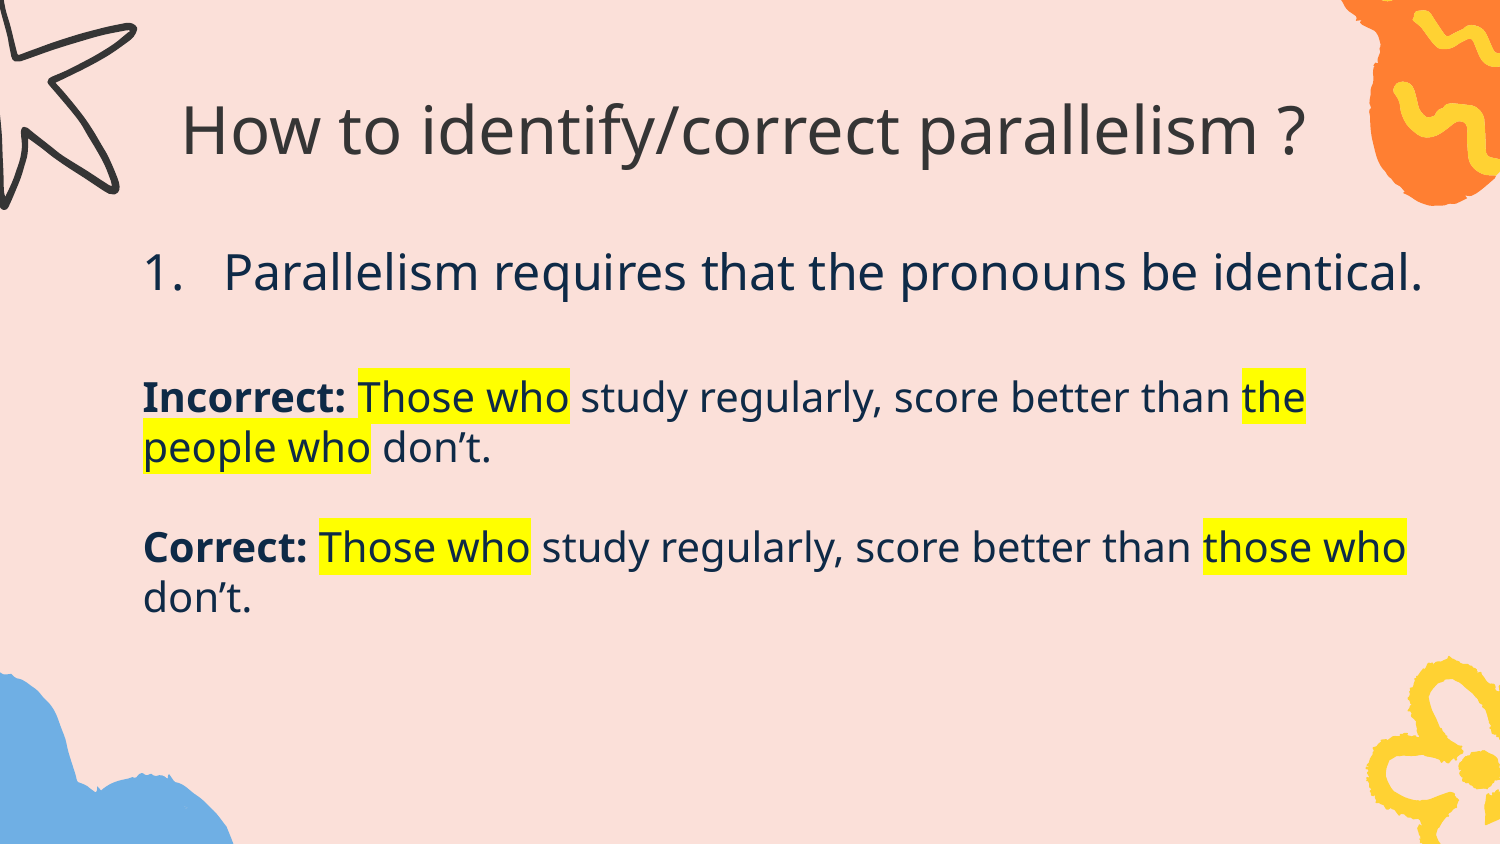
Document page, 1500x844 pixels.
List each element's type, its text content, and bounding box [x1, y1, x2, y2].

title How to identify/correct parallelism ? [80, 88, 1409, 183]
subtitle 1. Parallelism requires that the pronouns be identical. Incorrect: Those who study regularly, score better than the people who don’t. Correct: Those who study regularly, score better than those who don’t. [104, 225, 1445, 704]
